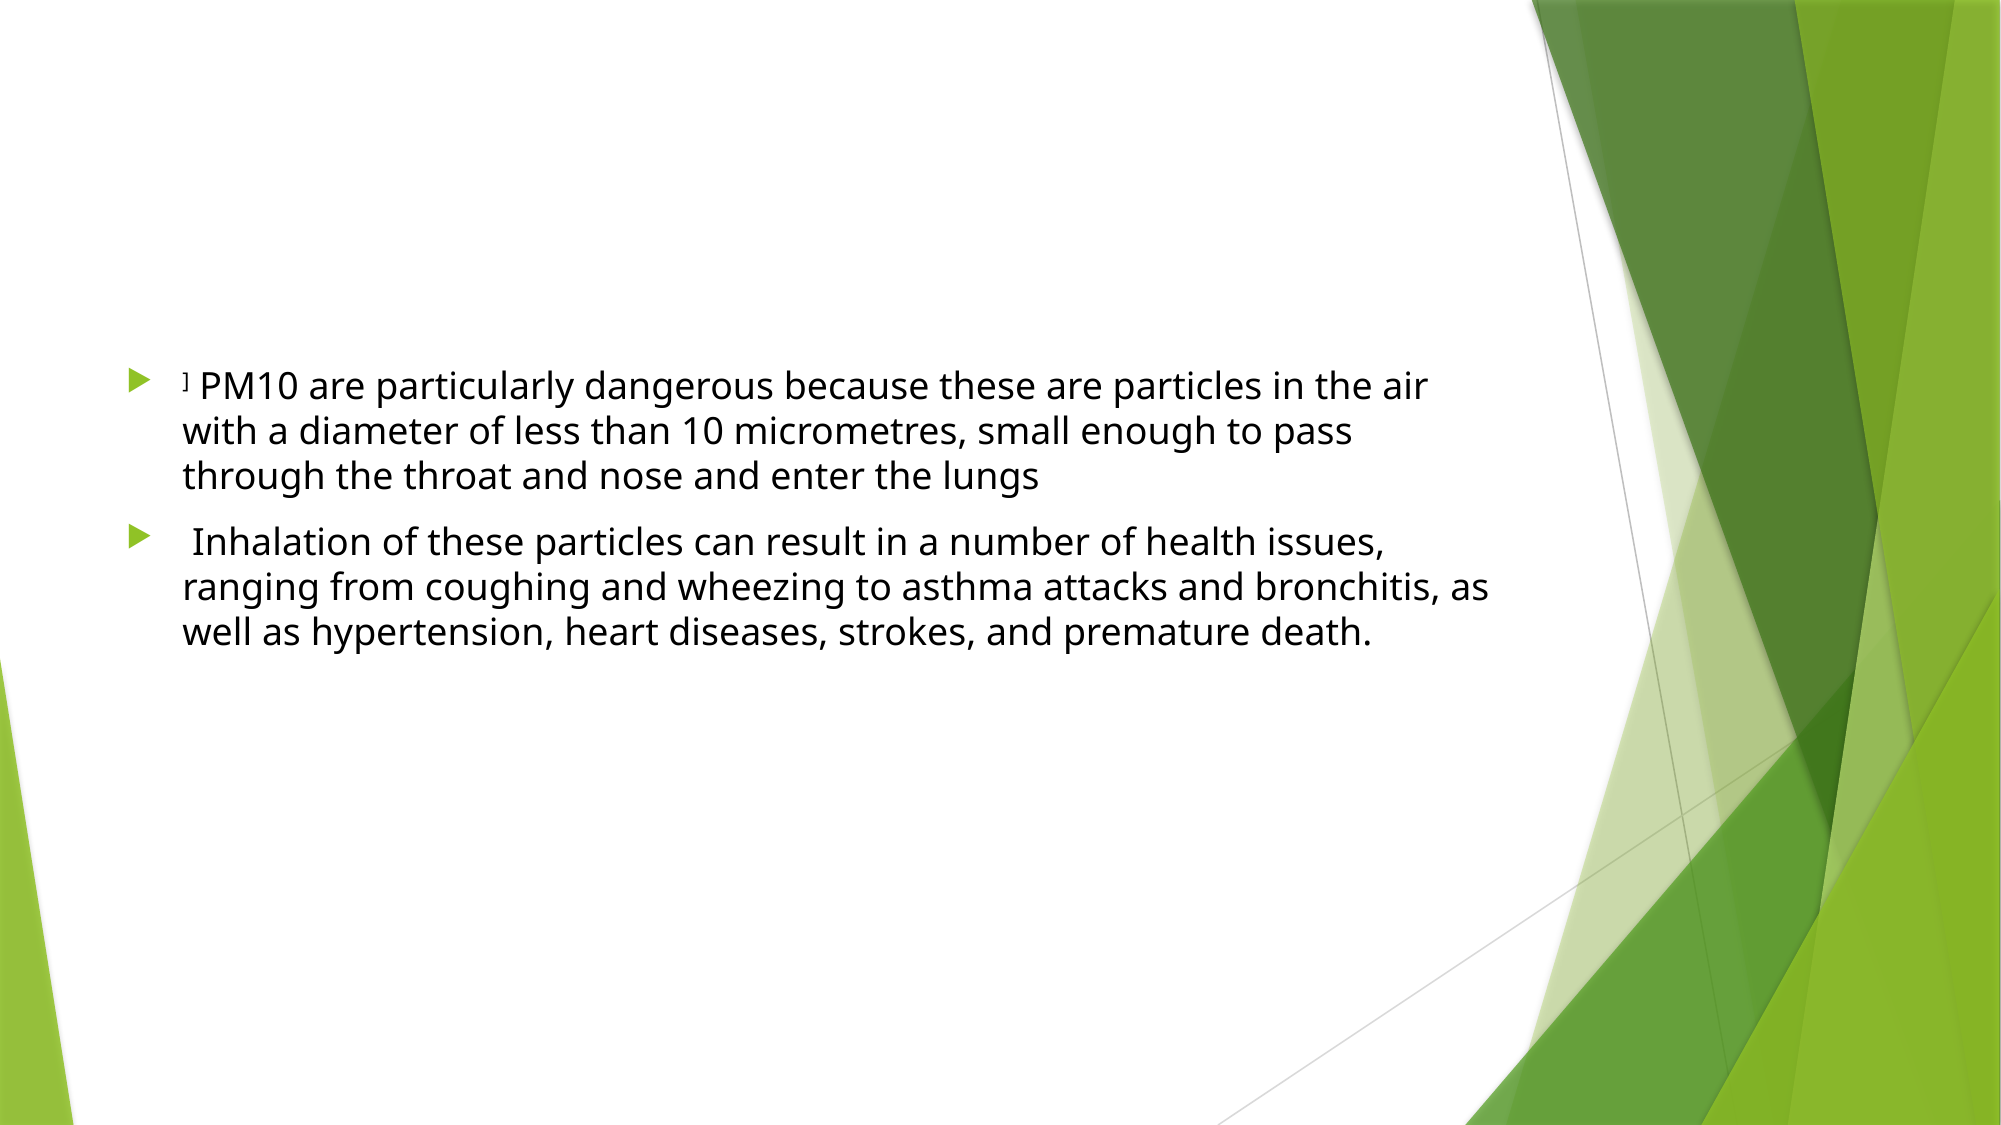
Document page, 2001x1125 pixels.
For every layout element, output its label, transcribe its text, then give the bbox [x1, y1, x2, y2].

list ] PM10 are particularly dangerous because these are particles in the air with a diameter of less than 10 micrometres, small enough to pass through the throat and nose and enter the lungs Inhalation of these particles can result in a number of health issues, ranging from coughing and wheezing to asthma attacks and bronchitis, as well as hypertension, heart diseases, strokes, and premature death. [111, 354, 1522, 992]
